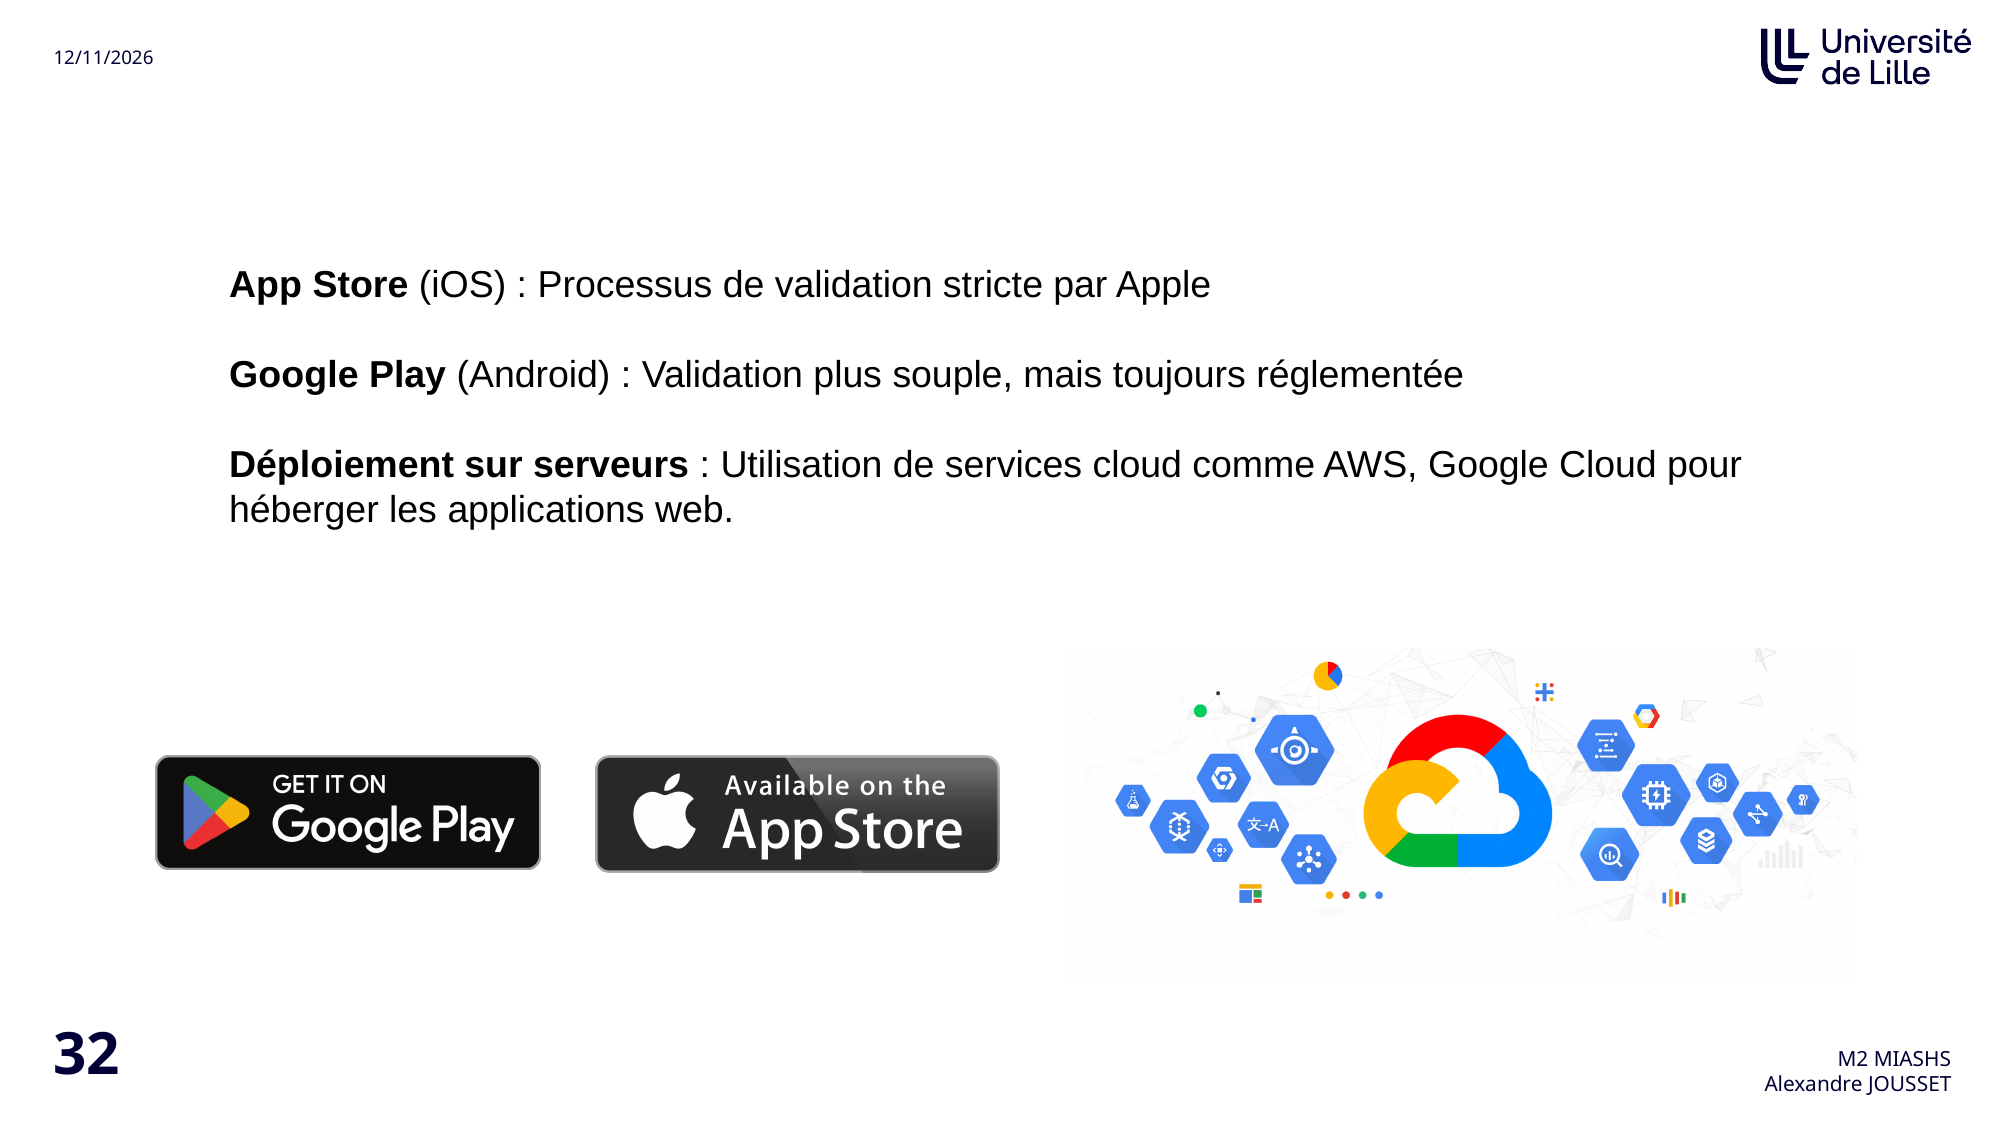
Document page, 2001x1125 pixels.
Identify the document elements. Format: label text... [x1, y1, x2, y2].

picture [155, 755, 541, 870]
picture [595, 755, 1000, 873]
picture [1062, 648, 1857, 980]
text_box App Store (iOS) : Processus de validation stricte par Apple Google Play (Android) : Validation plus souple, mais toujours réglementée Déploiement sur serveurs : Utilisation de services cloud comme AWS, Google Cloud pour héberger les applications web. [214, 252, 1786, 538]
picture [1731, 0, 2000, 114]
